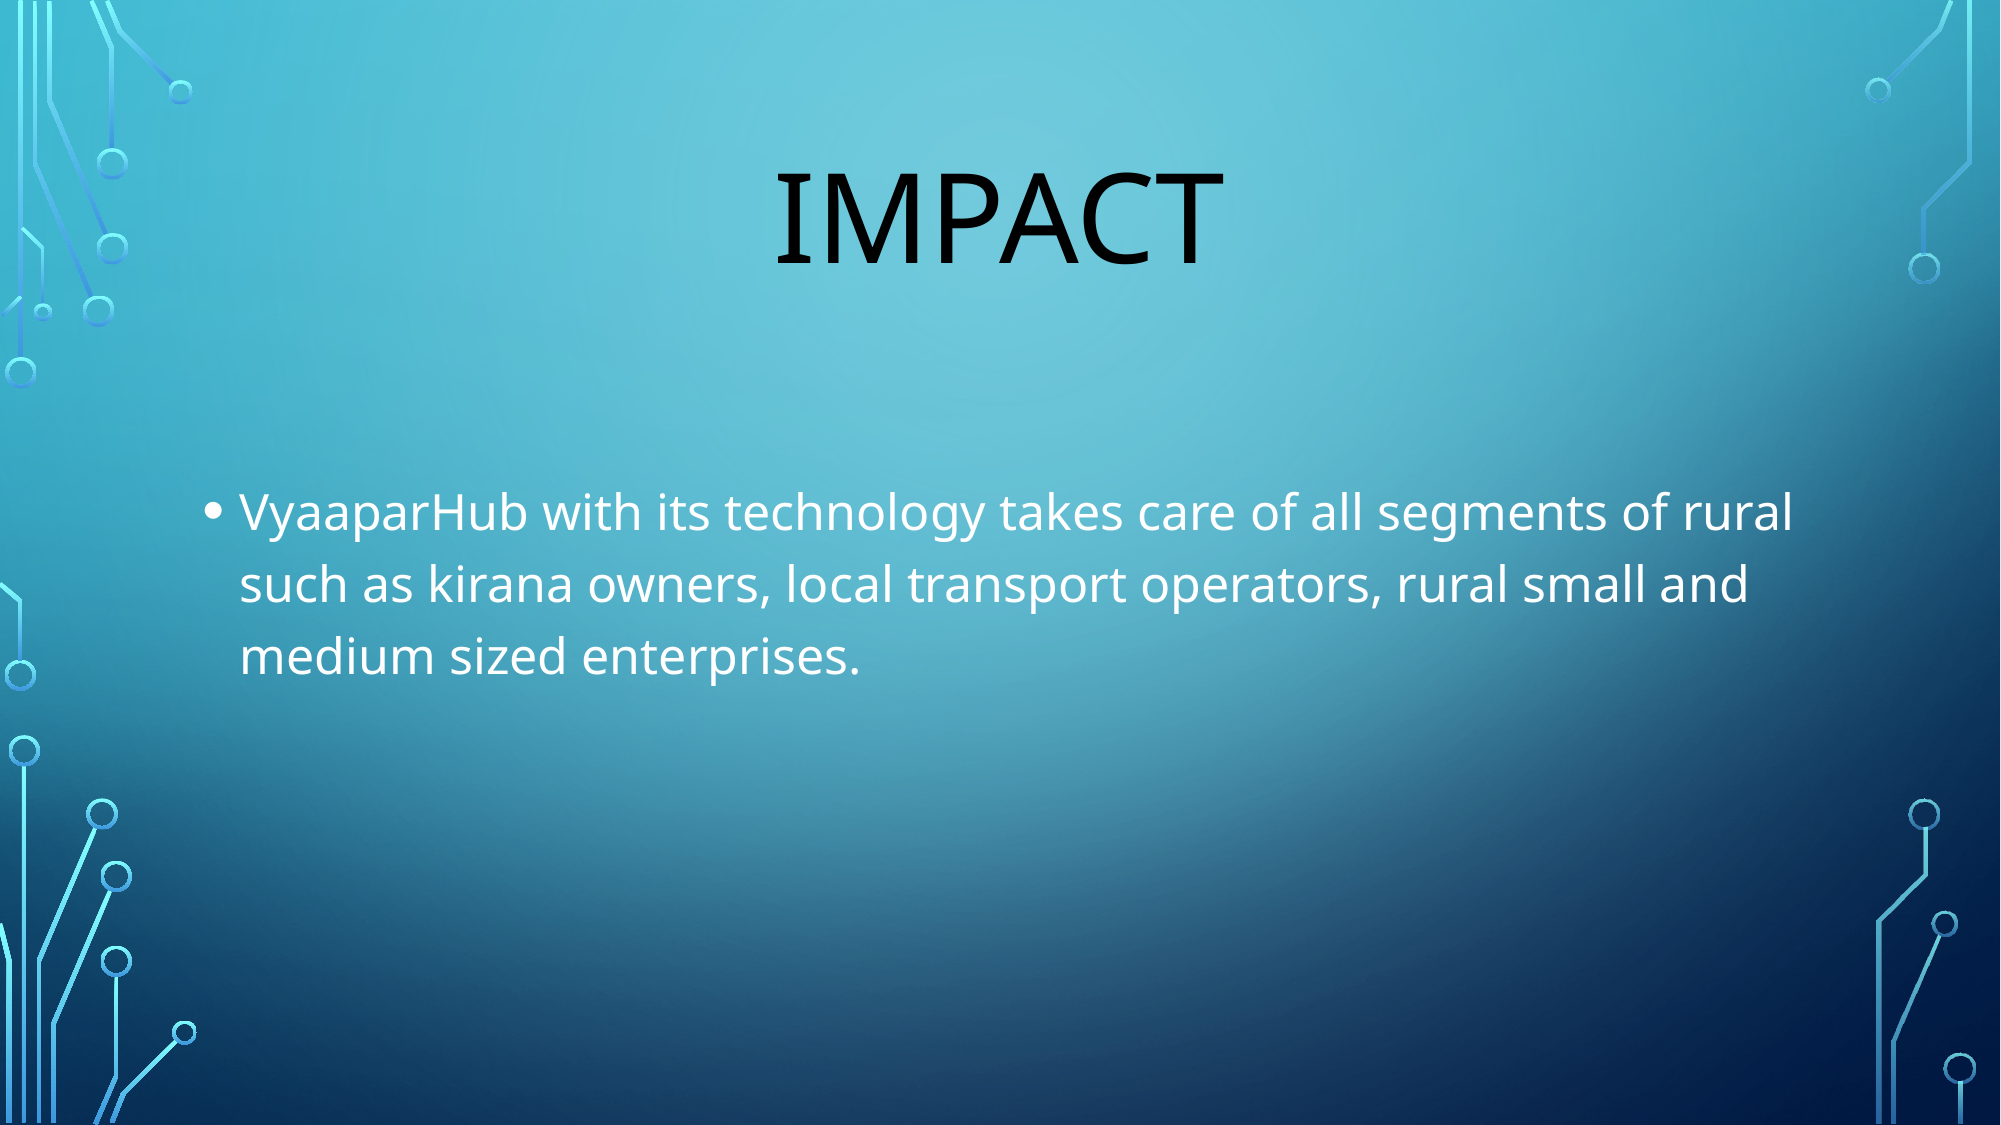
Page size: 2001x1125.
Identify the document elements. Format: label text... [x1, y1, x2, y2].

title impact [187, 101, 1813, 344]
list VyaaparHub with its technology takes care of all segments of rural such as kirana owners, local transport operators, rural small and medium sized enterprises. [187, 460, 1813, 1042]
